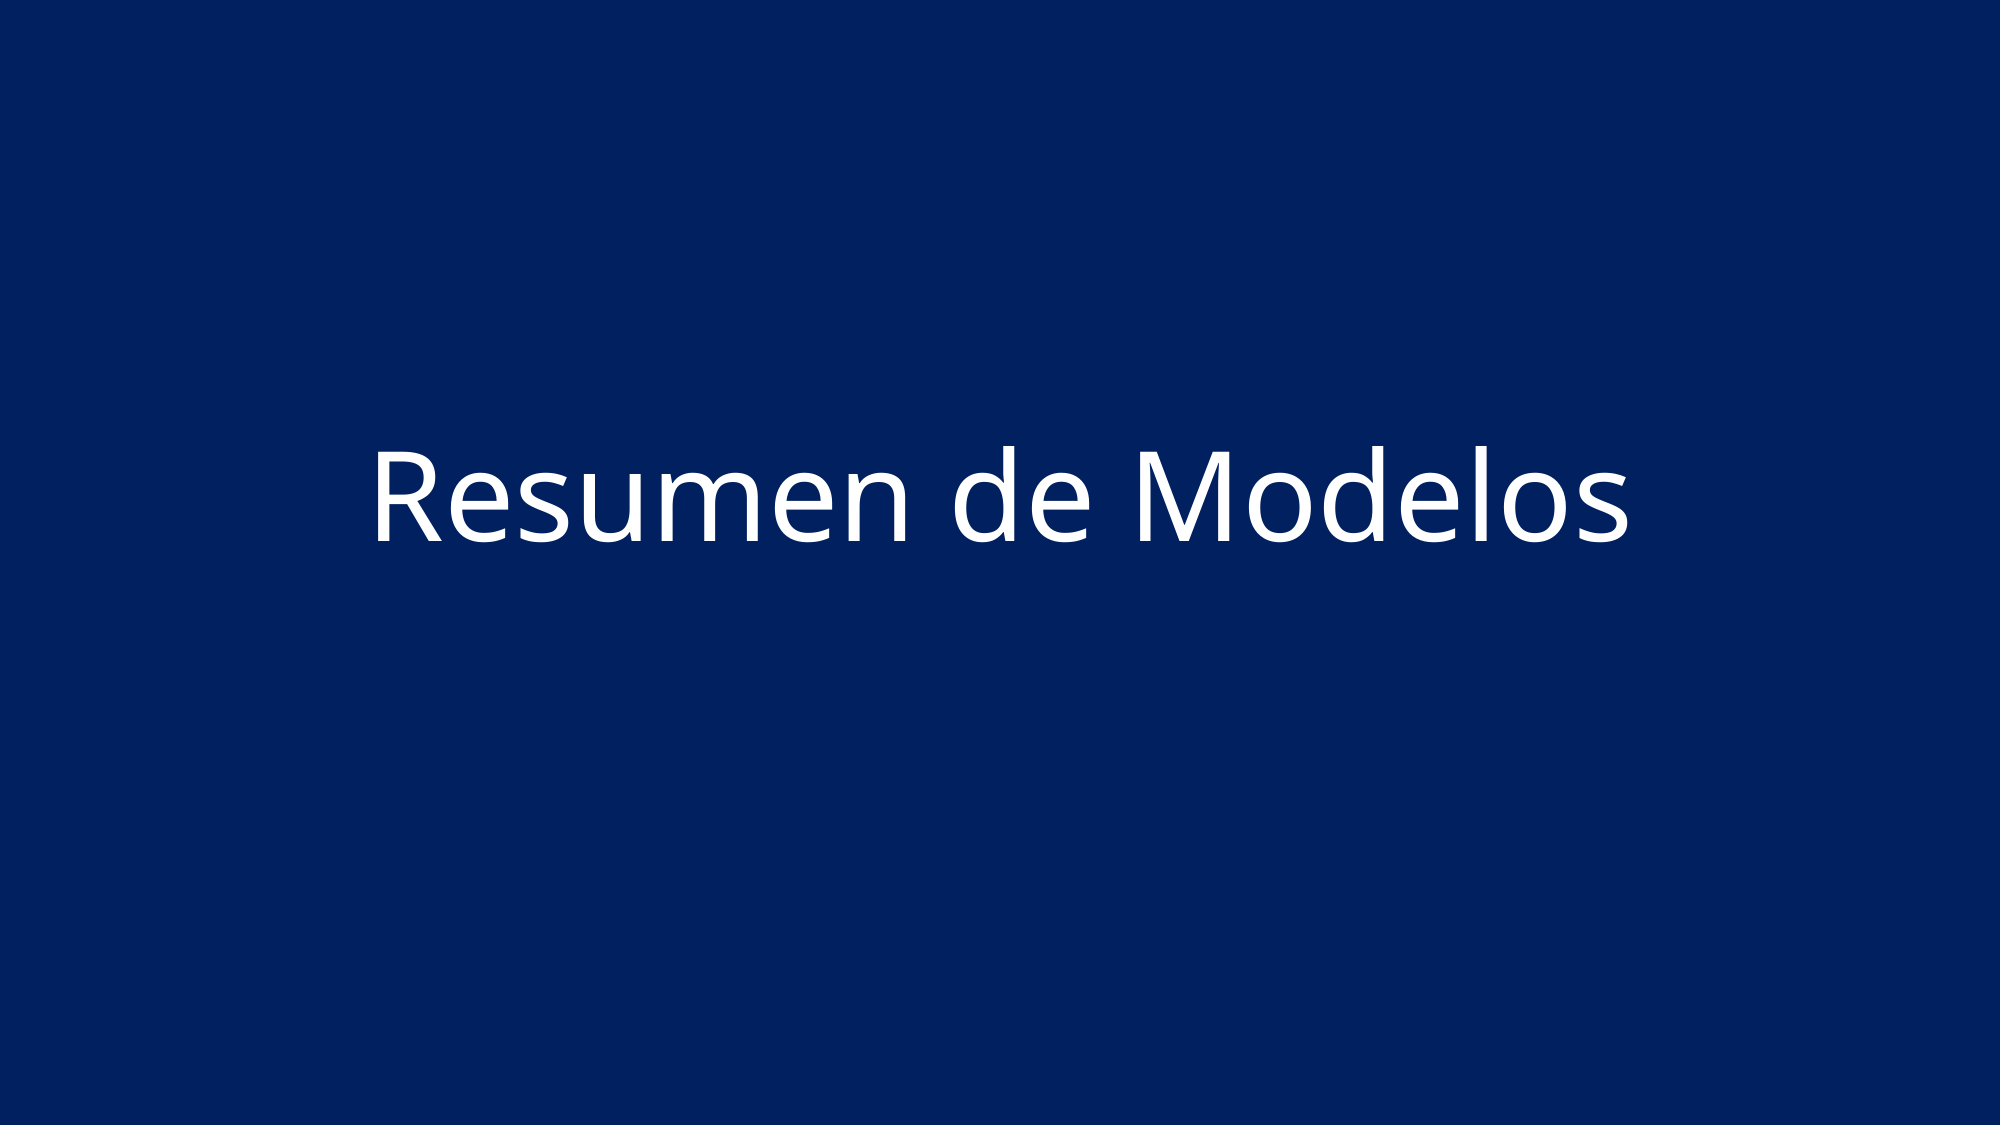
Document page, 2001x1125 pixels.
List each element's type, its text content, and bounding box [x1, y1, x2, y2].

title Resumen de Modelos [249, 184, 1750, 576]
